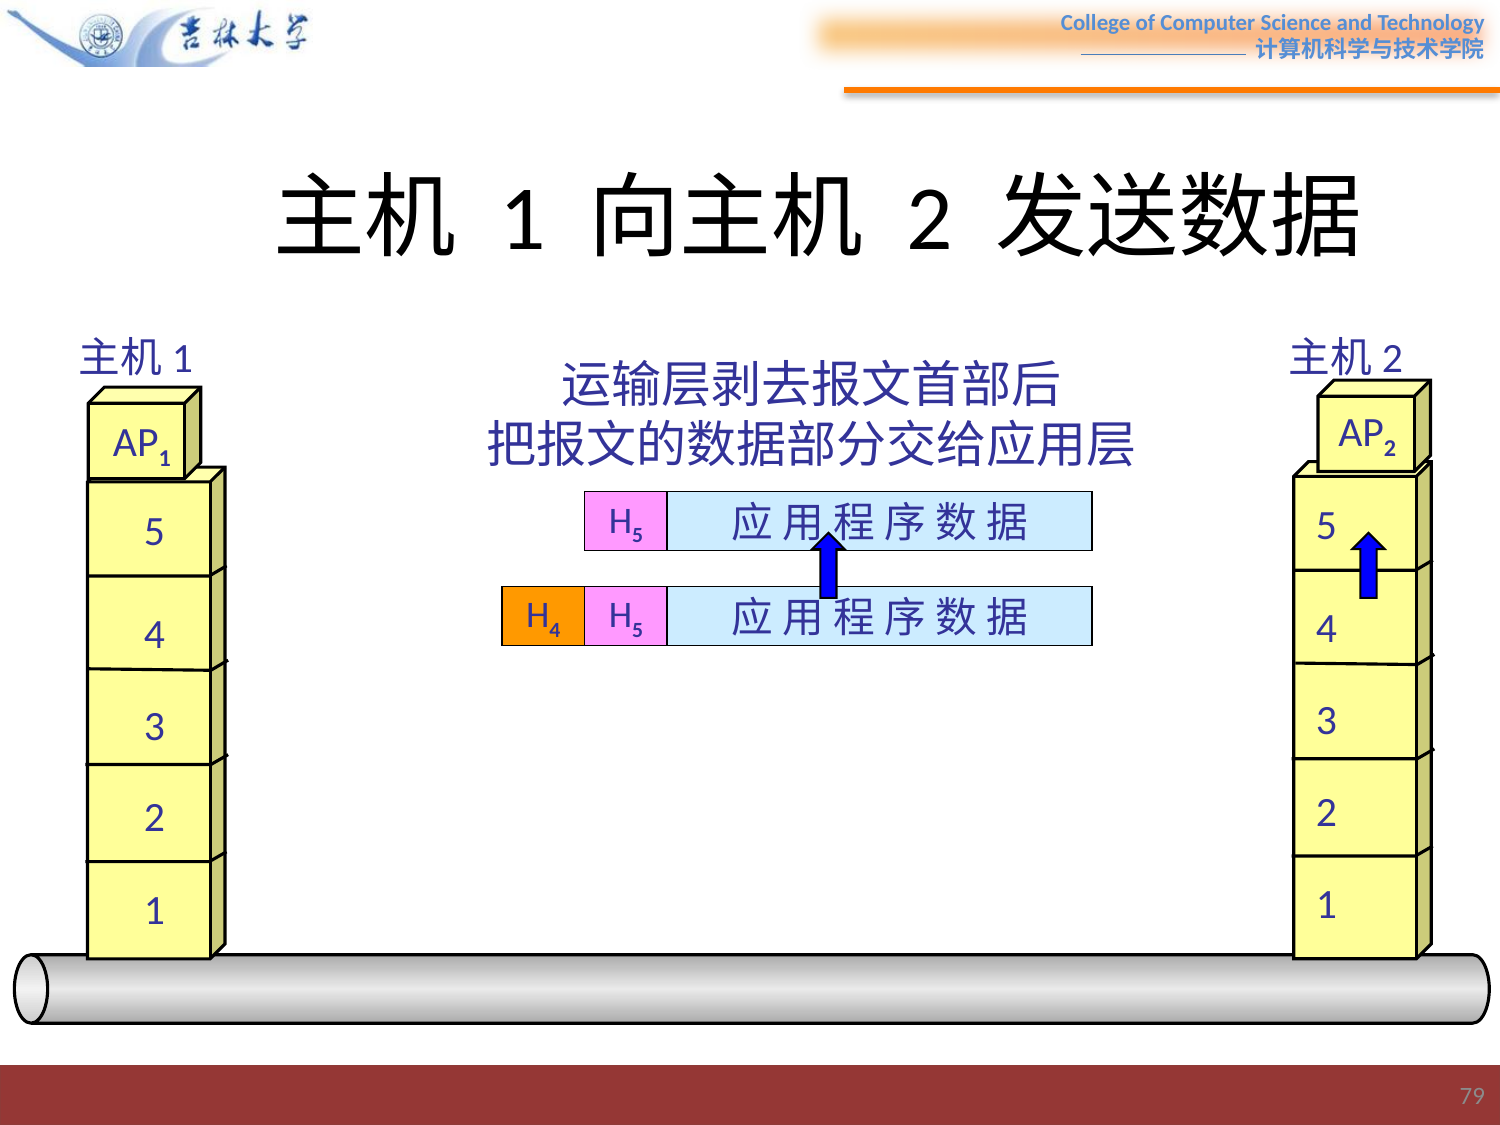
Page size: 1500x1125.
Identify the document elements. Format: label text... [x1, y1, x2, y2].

text_box [87, 854, 225, 959]
text_box H4 [501, 586, 582, 646]
picture [0, 0, 314, 68]
text_box [87, 565, 227, 576]
text_box 1 [129, 875, 181, 941]
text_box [584, 491, 1093, 551]
text_box 4 [1301, 606, 1353, 659]
title 主机 1 向主机 2 发送数据 [188, 35, 1468, 275]
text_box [811, 532, 1385, 599]
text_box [584, 586, 1093, 646]
text_box 2 [1301, 777, 1353, 842]
text_box 主机 1 [64, 323, 208, 389]
text_box AP2 [1323, 397, 1412, 469]
text_box 主机 2 [1273, 323, 1418, 389]
footer [0, 1063, 1500, 1125]
text_box 3 [1301, 685, 1353, 750]
text_box [1291, 846, 1433, 856]
text_box 79 [1149, 1065, 1500, 1125]
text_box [799, 0, 1500, 71]
text_box [89, 660, 229, 671]
text_box [1353, 571, 1417, 659]
text_box [1293, 461, 1432, 563]
text_box [85, 851, 227, 862]
text_box 1 [1301, 869, 1353, 935]
text_box [1293, 606, 1417, 758]
text_box [87, 467, 225, 575]
text_box [87, 576, 211, 764]
text_box [1293, 848, 1432, 959]
text_box [1317, 380, 1431, 472]
text_box 5 [1301, 490, 1353, 531]
text_box [1388, 560, 1433, 571]
text_box 5 [129, 496, 181, 562]
text_box [88, 387, 201, 479]
text_box AP1 [98, 407, 186, 479]
text_box 2 [129, 782, 181, 848]
text_box [85, 754, 229, 765]
text_box [1295, 654, 1435, 665]
text_box 3 [129, 690, 181, 756]
text_box [14, 954, 1490, 1024]
text_box [87, 765, 211, 861]
text_box [1291, 748, 1435, 759]
text_box [1293, 759, 1417, 855]
text_box 4 [129, 599, 181, 665]
text_box 运输层剥去报文首部后 把报文的数据部分交给应用层 [471, 344, 1152, 480]
